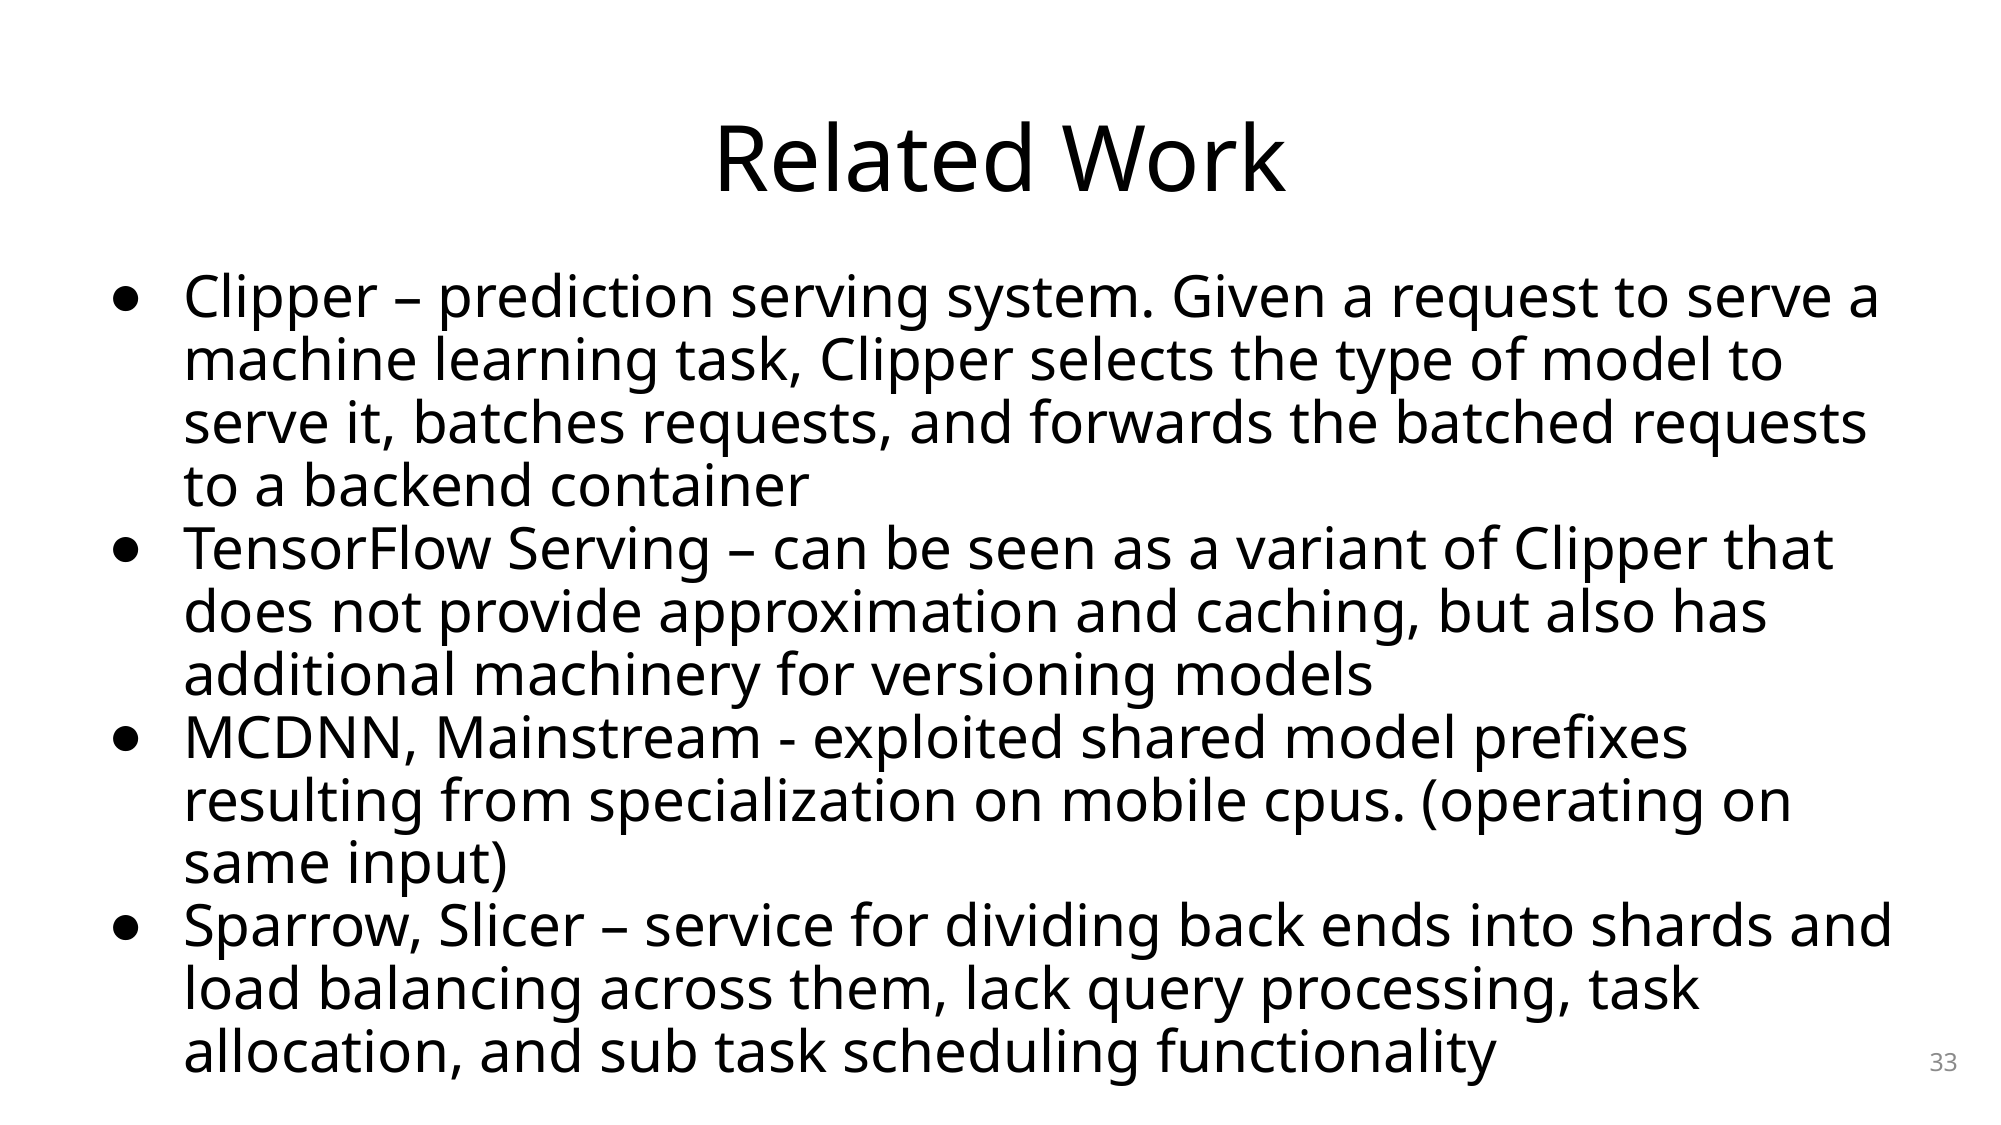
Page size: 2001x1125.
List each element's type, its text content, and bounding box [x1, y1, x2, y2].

title Related Work [68, 97, 1932, 223]
slide_number 33 [1853, 1019, 1974, 1106]
list Clipper – prediction serving system. Given a request to serve a machine learning task, Clipper selects the type of model to serve it, batches requests, and forwards the batched requests to a backend container TensorFlow Serving – can be seen as a variant of Clipper that does not provide approximation and caching, but also has additional machinery for versioning models MCDNN, Mainstream - exploited shared model prefixes resulting from specialization on mobile cpus. (operating on same input) Sparrow, Slicer – service for dividing back ends into shards and load balancing across them, lack query processing, task allocation, and sub task scheduling functionality [68, 252, 1932, 1000]
